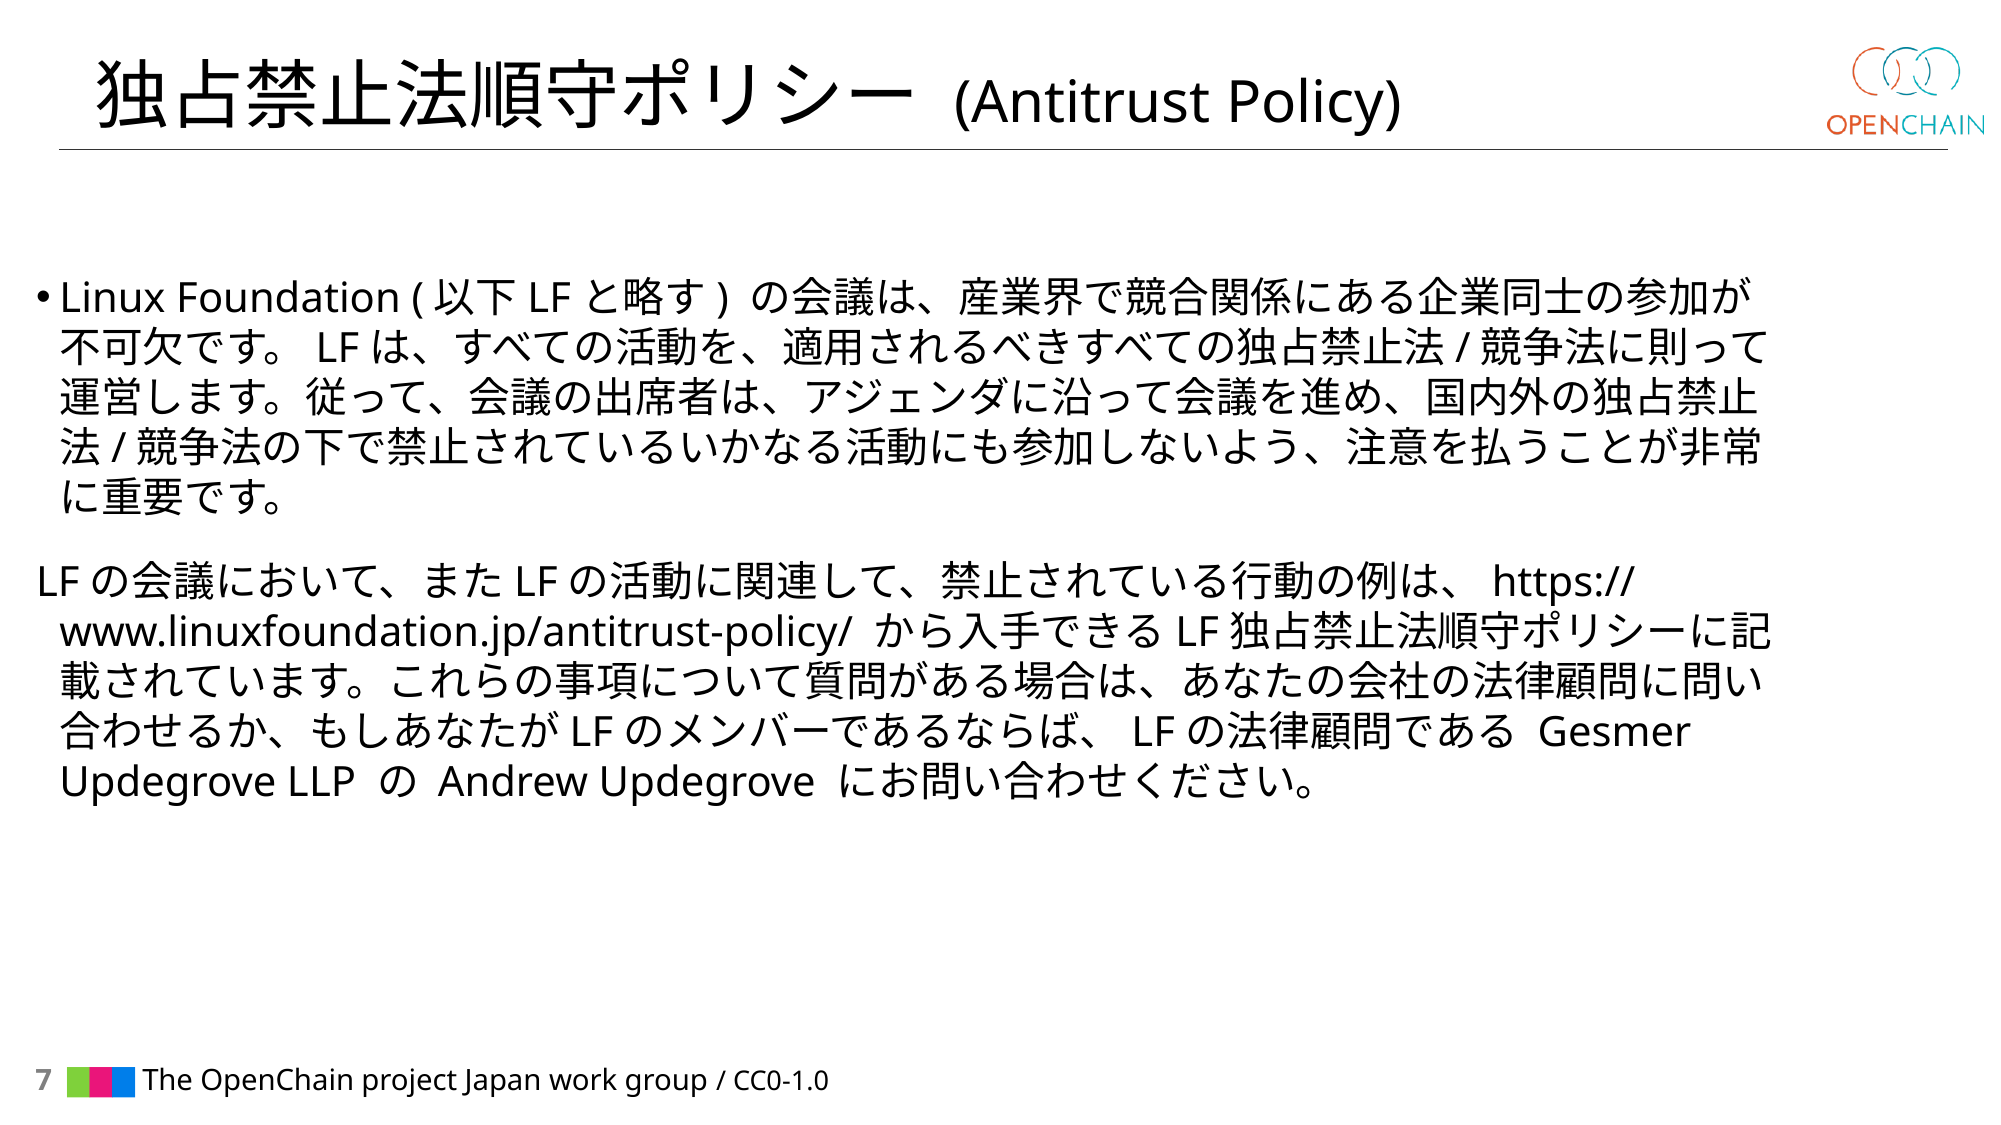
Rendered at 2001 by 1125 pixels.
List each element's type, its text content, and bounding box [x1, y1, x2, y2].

picture [1906, 47, 1984, 135]
list Linux Foundation (以下LFと略す) の会議は、産業界で競合関係にある企業同士の参加が不可欠です。LFは、すべての活動を、適用されるべきすべての独占禁止法/競争法に則って運営します。従って、会議の出席者は、アジェンダに沿って会議を進め、国内外の独占禁止法/競争法の下で禁止されているいかなる活動にも参加しないよう、注意を払うことが非常に重要です。 LFの会議において、またLFの活動に関連して、禁止されている行動の例は、https://www.linuxfoundation.jp/antitrust-policy/ から入手できるLF独占禁止法順守ポリシーに記載されています。これらの事項について質問がある場合は、あなたの会社の法律顧問に問い合わせるか、もしあなたがLFのメンバーであるならば、LFの法律顧問である Gesmer Updegrove LLP の Andrew Updegrove にお問い合わせください。 [0, 263, 1800, 1064]
title 独占禁止法順守ポリシー (Antitrust Policy) [94, 7, 1906, 138]
